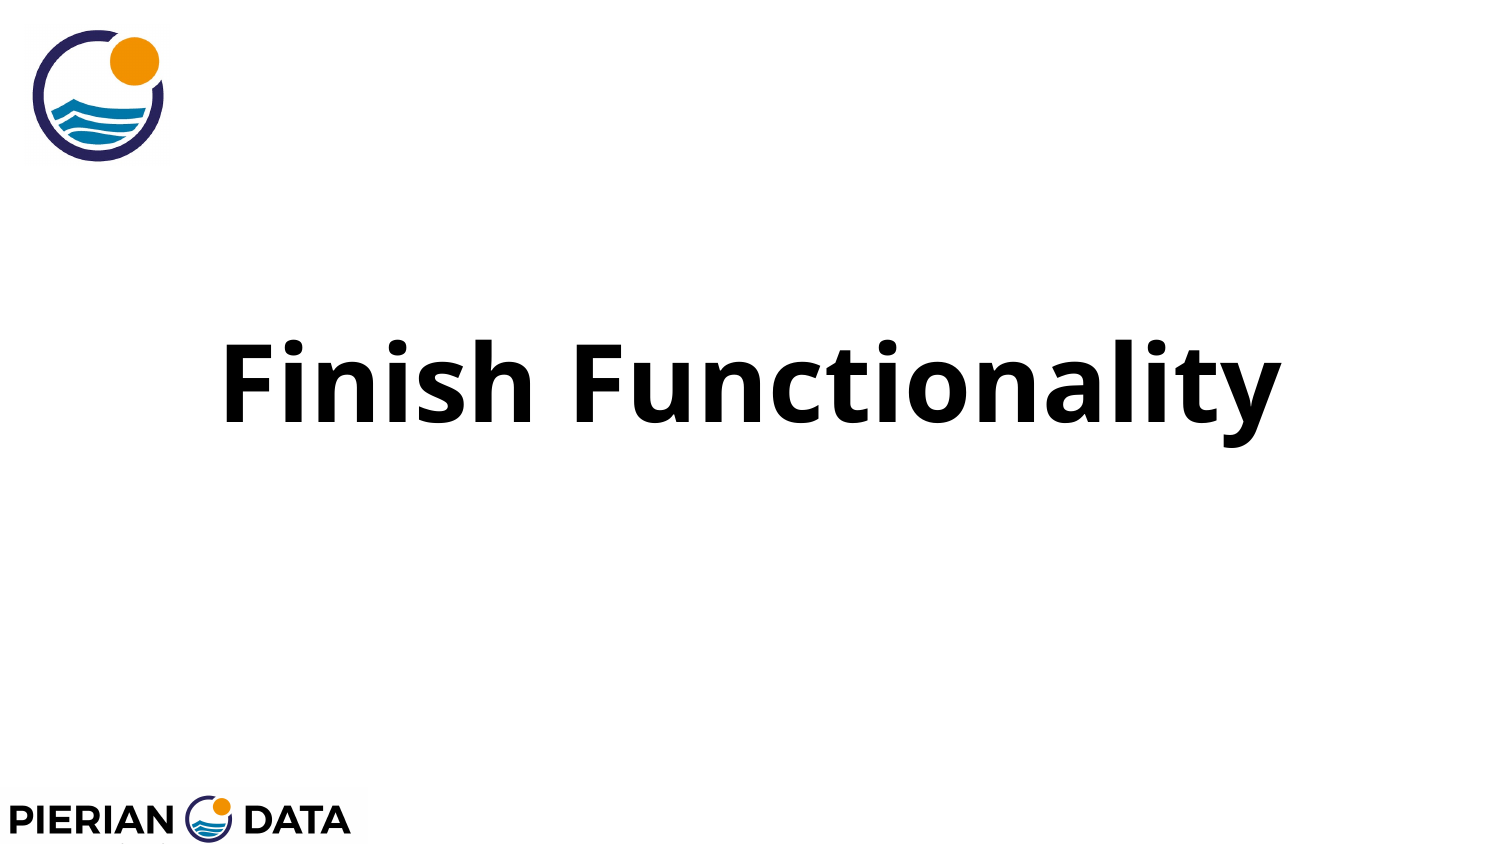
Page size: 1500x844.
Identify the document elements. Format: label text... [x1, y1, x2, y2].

title Finish Functionality [51, 122, 1449, 459]
picture [24, 24, 172, 167]
picture [0, 787, 368, 844]
